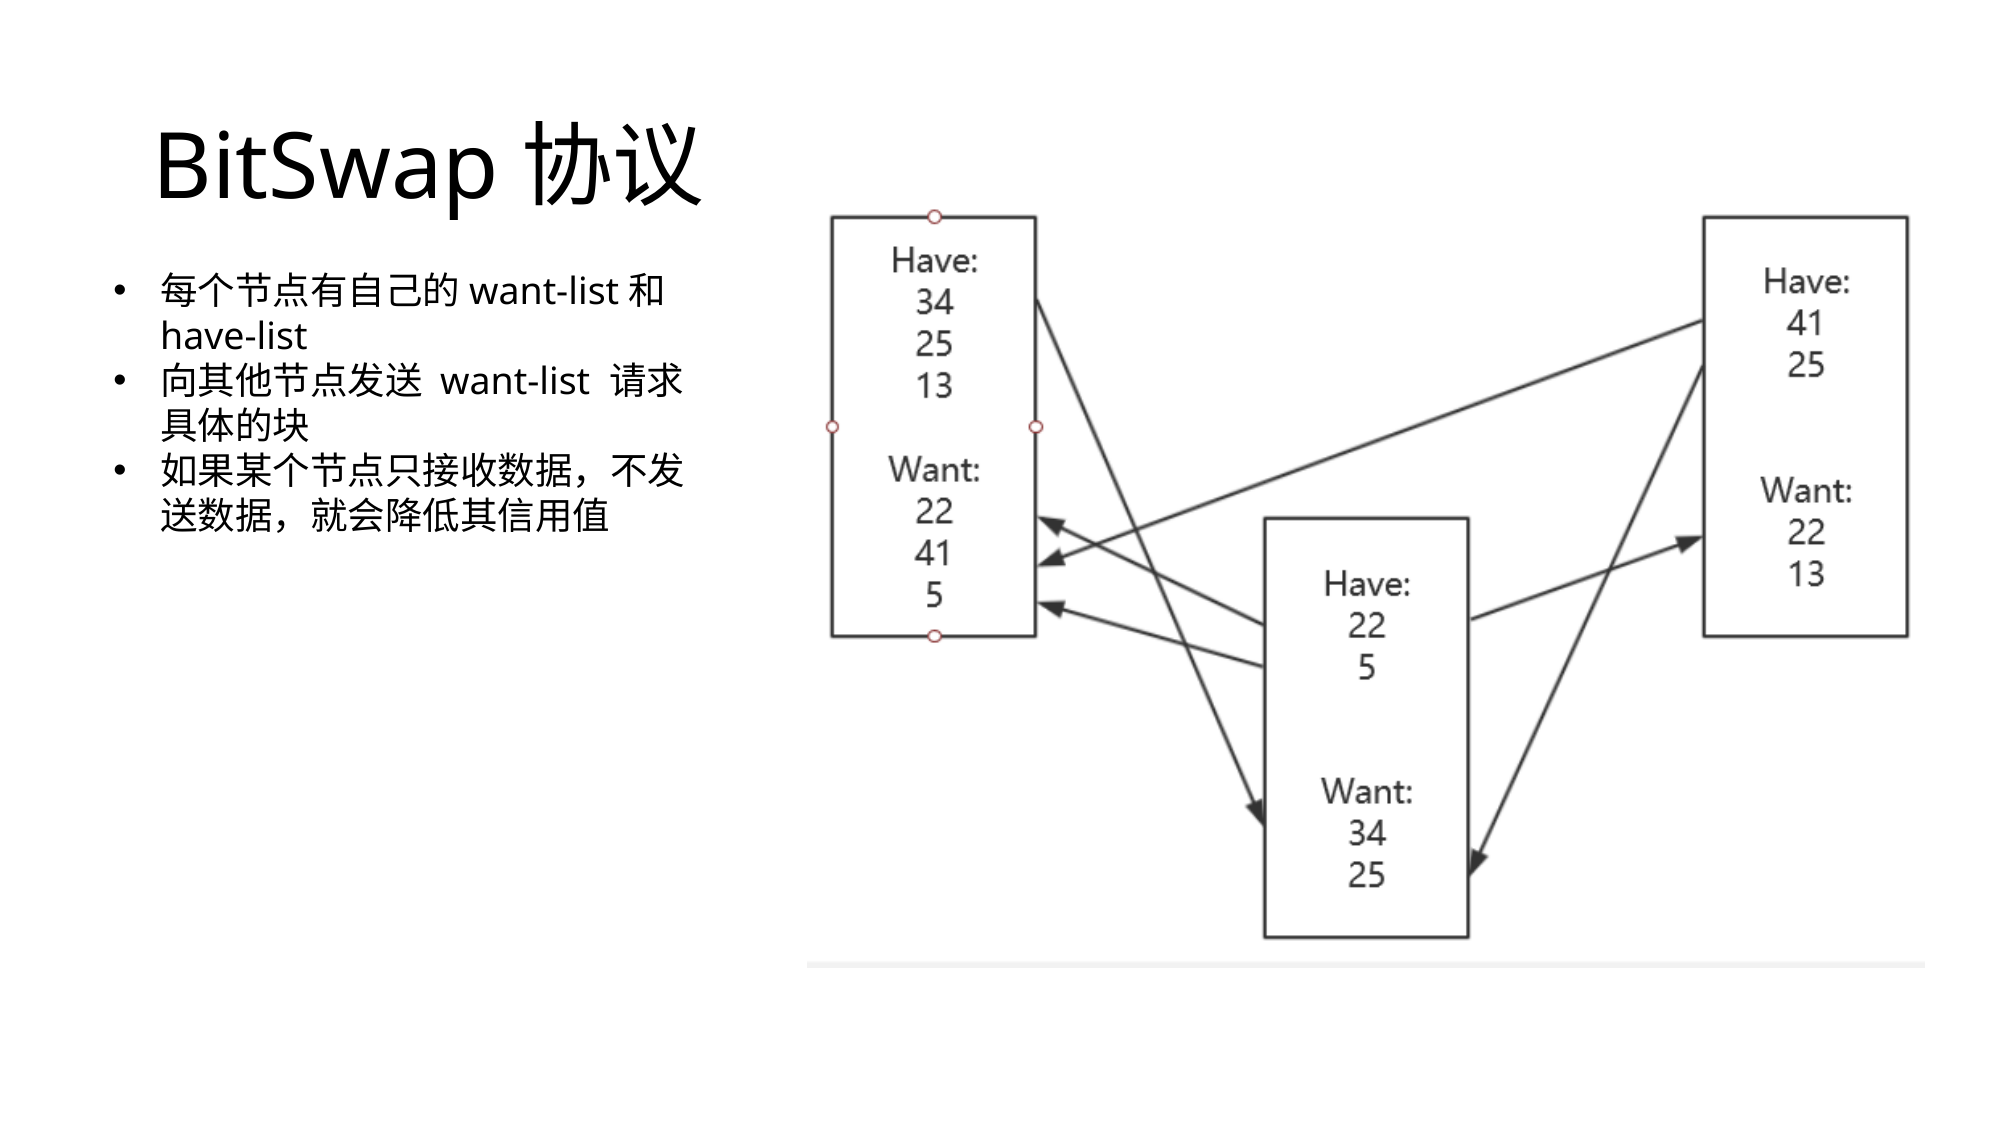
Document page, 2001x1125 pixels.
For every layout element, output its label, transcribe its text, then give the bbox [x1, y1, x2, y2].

title BitSwap协议 [137, 59, 1863, 278]
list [807, 168, 1925, 968]
text_box 每个节点有自己的want-list和have-list 向其他节点发送 want-list 请求具体的块 如果某个节点只接收数据，不发送数据，就会降低其信用值 [98, 259, 719, 635]
